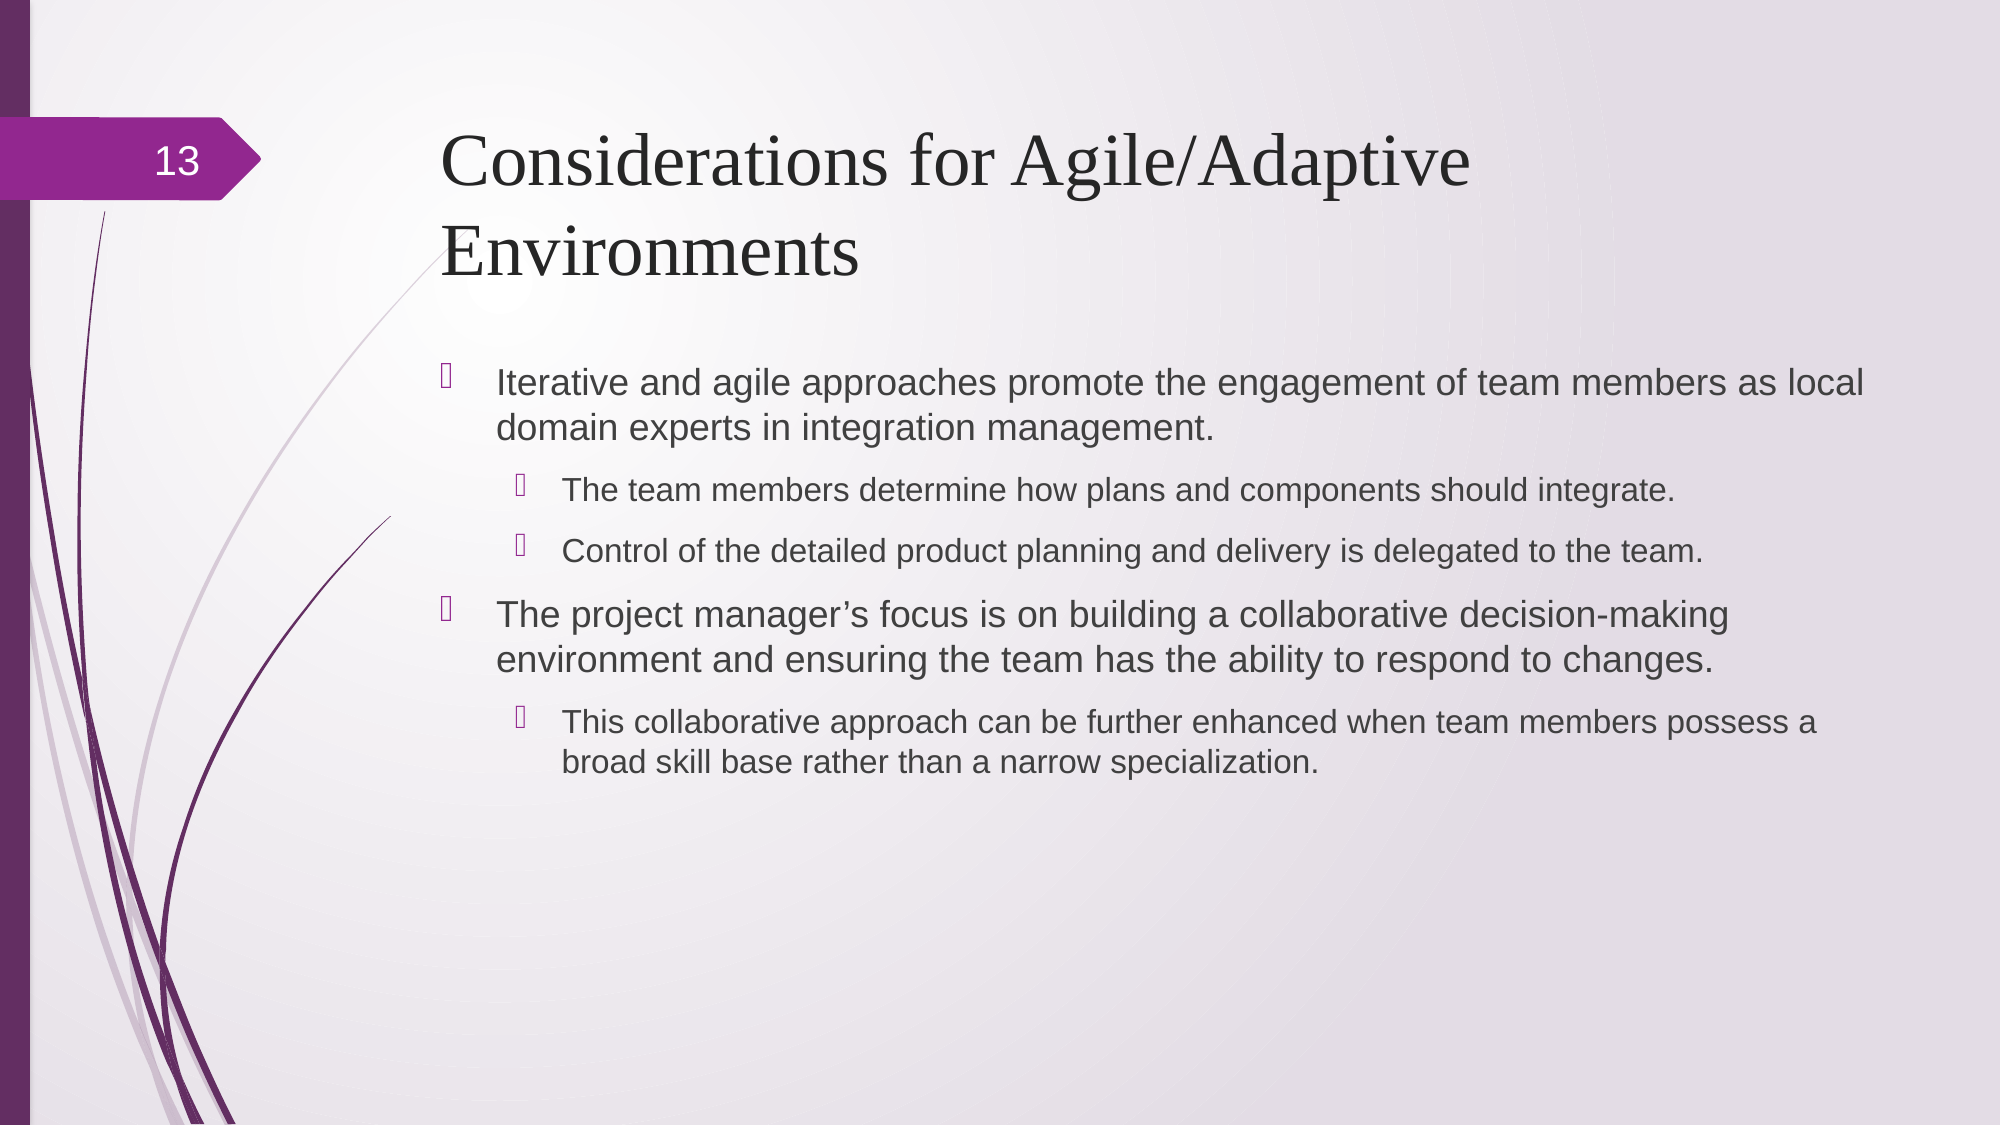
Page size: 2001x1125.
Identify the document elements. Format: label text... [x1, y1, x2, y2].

title Considerations for Agile/Adaptive Environments [425, 102, 1888, 313]
slide_number 13 [87, 129, 216, 190]
list Iterative and agile approaches promote the engagement of team members as local domain experts in integration management. The team members determine how plans and components should integrate. Control of the detailed product planning and delivery is delegated to the team. The project manager’s focus is on building a collaborative decision-making environment and ensuring the team has the ability to respond to changes. This collaborative approach can be further enhanced when team members possess a broad skill base rather than a narrow specialization. [424, 350, 1888, 970]
